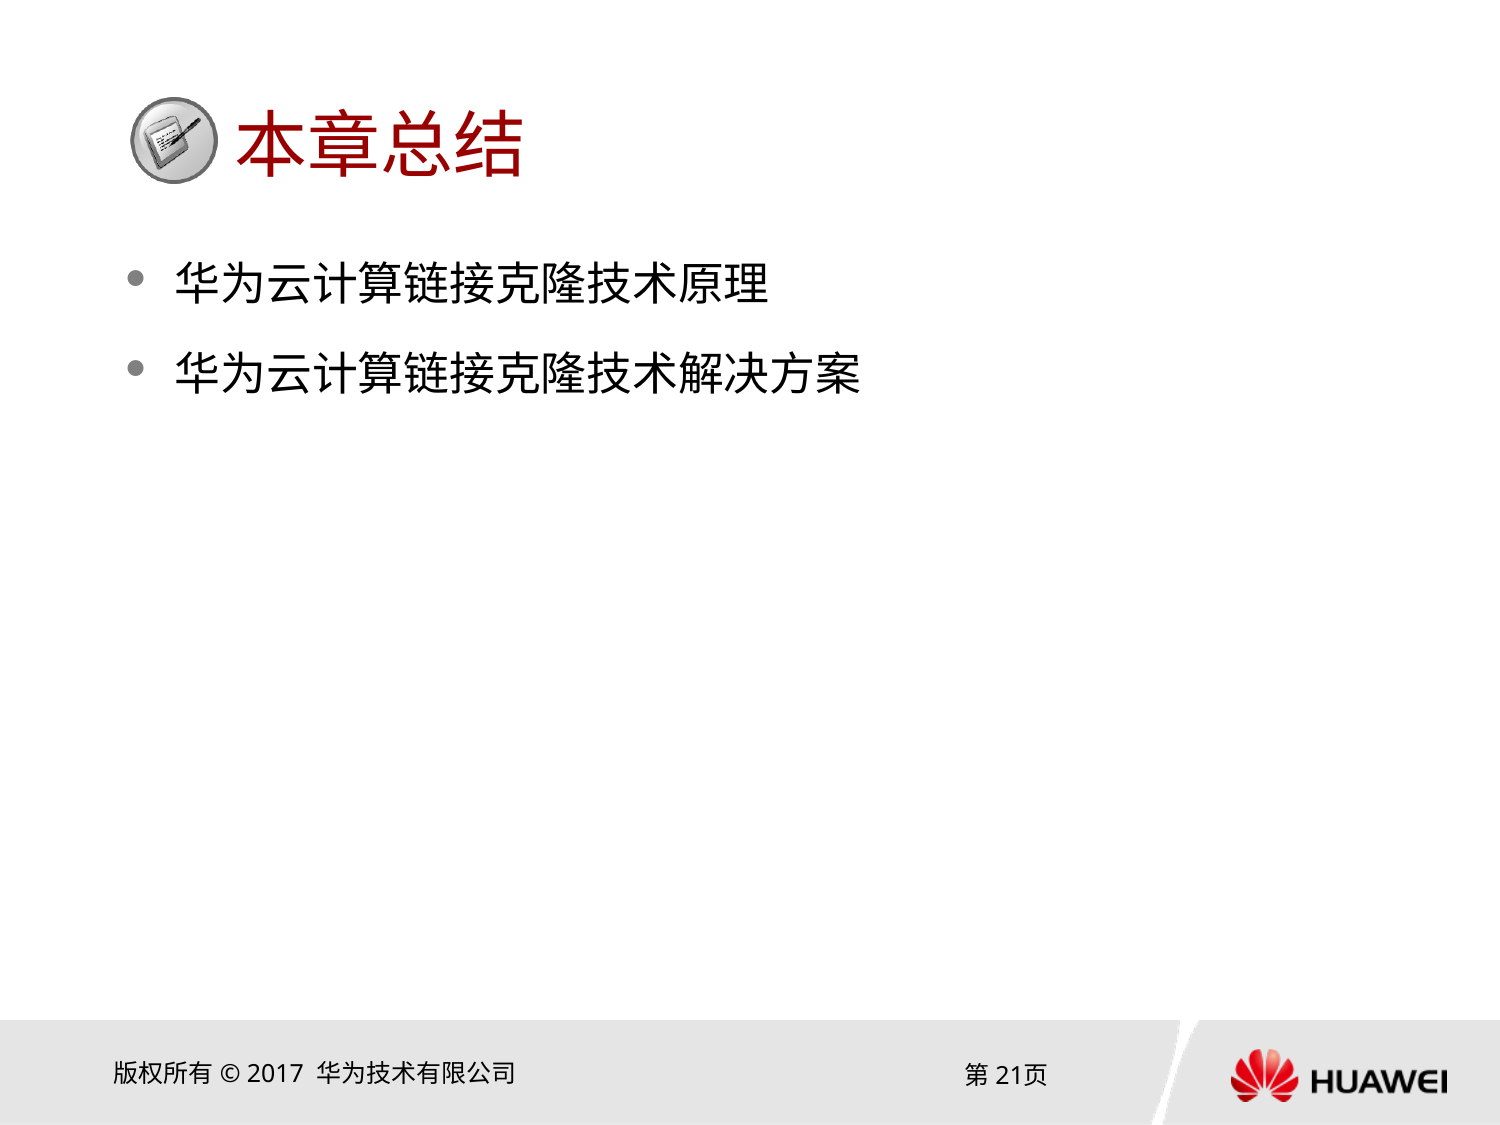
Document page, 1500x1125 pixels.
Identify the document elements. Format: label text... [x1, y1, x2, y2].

list 华为云计算链接克隆技术原理 华为云计算链接克隆技术解决方案 [111, 225, 1412, 865]
picture [0, 1020, 1500, 1125]
picture [123, 89, 225, 191]
